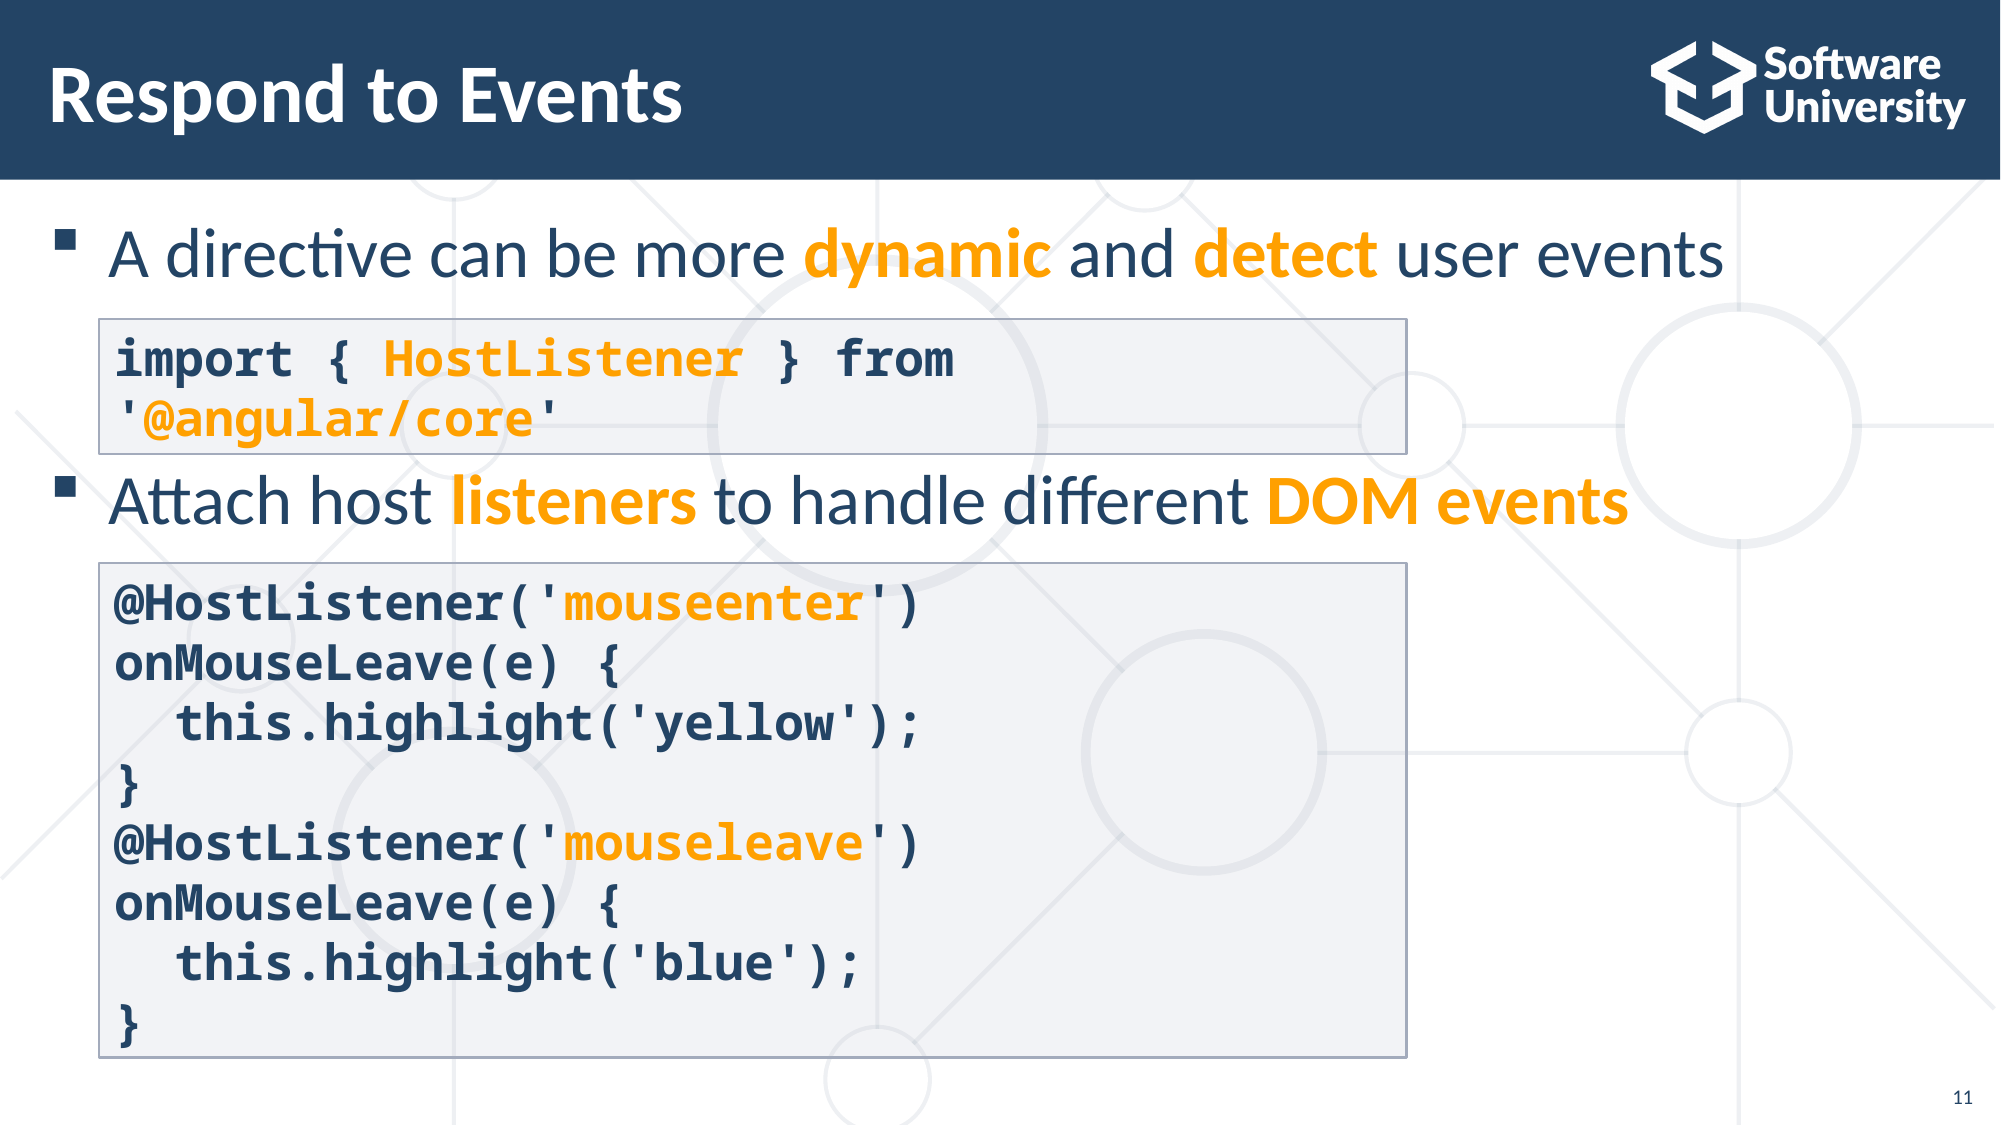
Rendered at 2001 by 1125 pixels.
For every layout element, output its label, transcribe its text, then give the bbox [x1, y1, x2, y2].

slide_number 11 [1927, 1067, 1989, 1117]
text_box import { HostListener } from '@angular/core' [99, 318, 1407, 454]
text_box @HostListener('mouseenter') onMouseLeave(e) { this.highlight('yellow'); } @HostListener('mouseleave') onMouseLeave(e) { this.highlight('blue'); } [99, 562, 1407, 1058]
picture [1651, 41, 1966, 134]
list A directive can be more dynamic and detect user events Attach host listeners to handle different DOM events [31, 196, 1970, 1088]
title Respond to Events [31, 16, 1625, 162]
